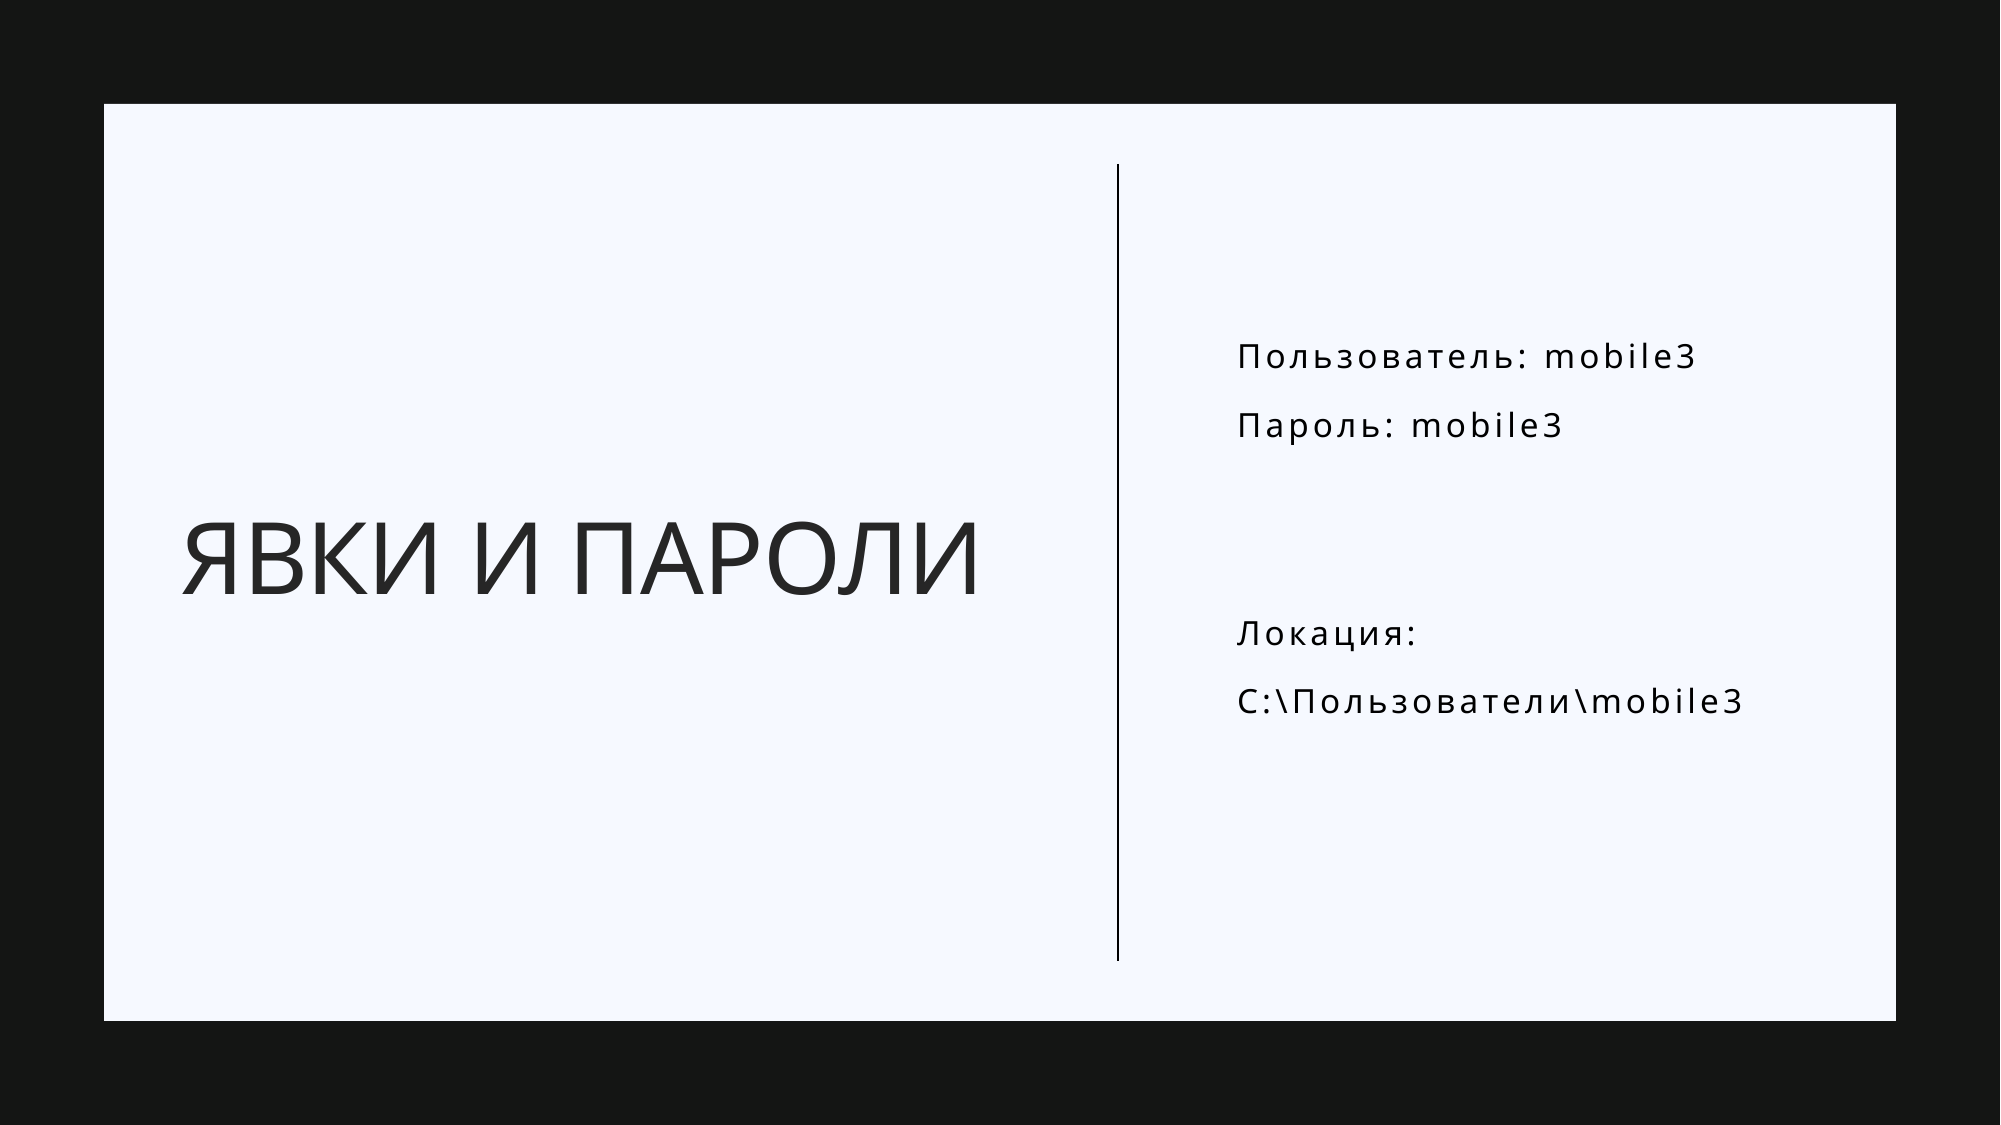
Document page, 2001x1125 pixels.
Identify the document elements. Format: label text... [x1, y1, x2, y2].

list Пользователь: mobile3 Пароль: mobile3 Локация: C:\Пользователи\mobile3 [1237, 136, 1896, 989]
title Явки и пароли [104, 448, 1000, 677]
